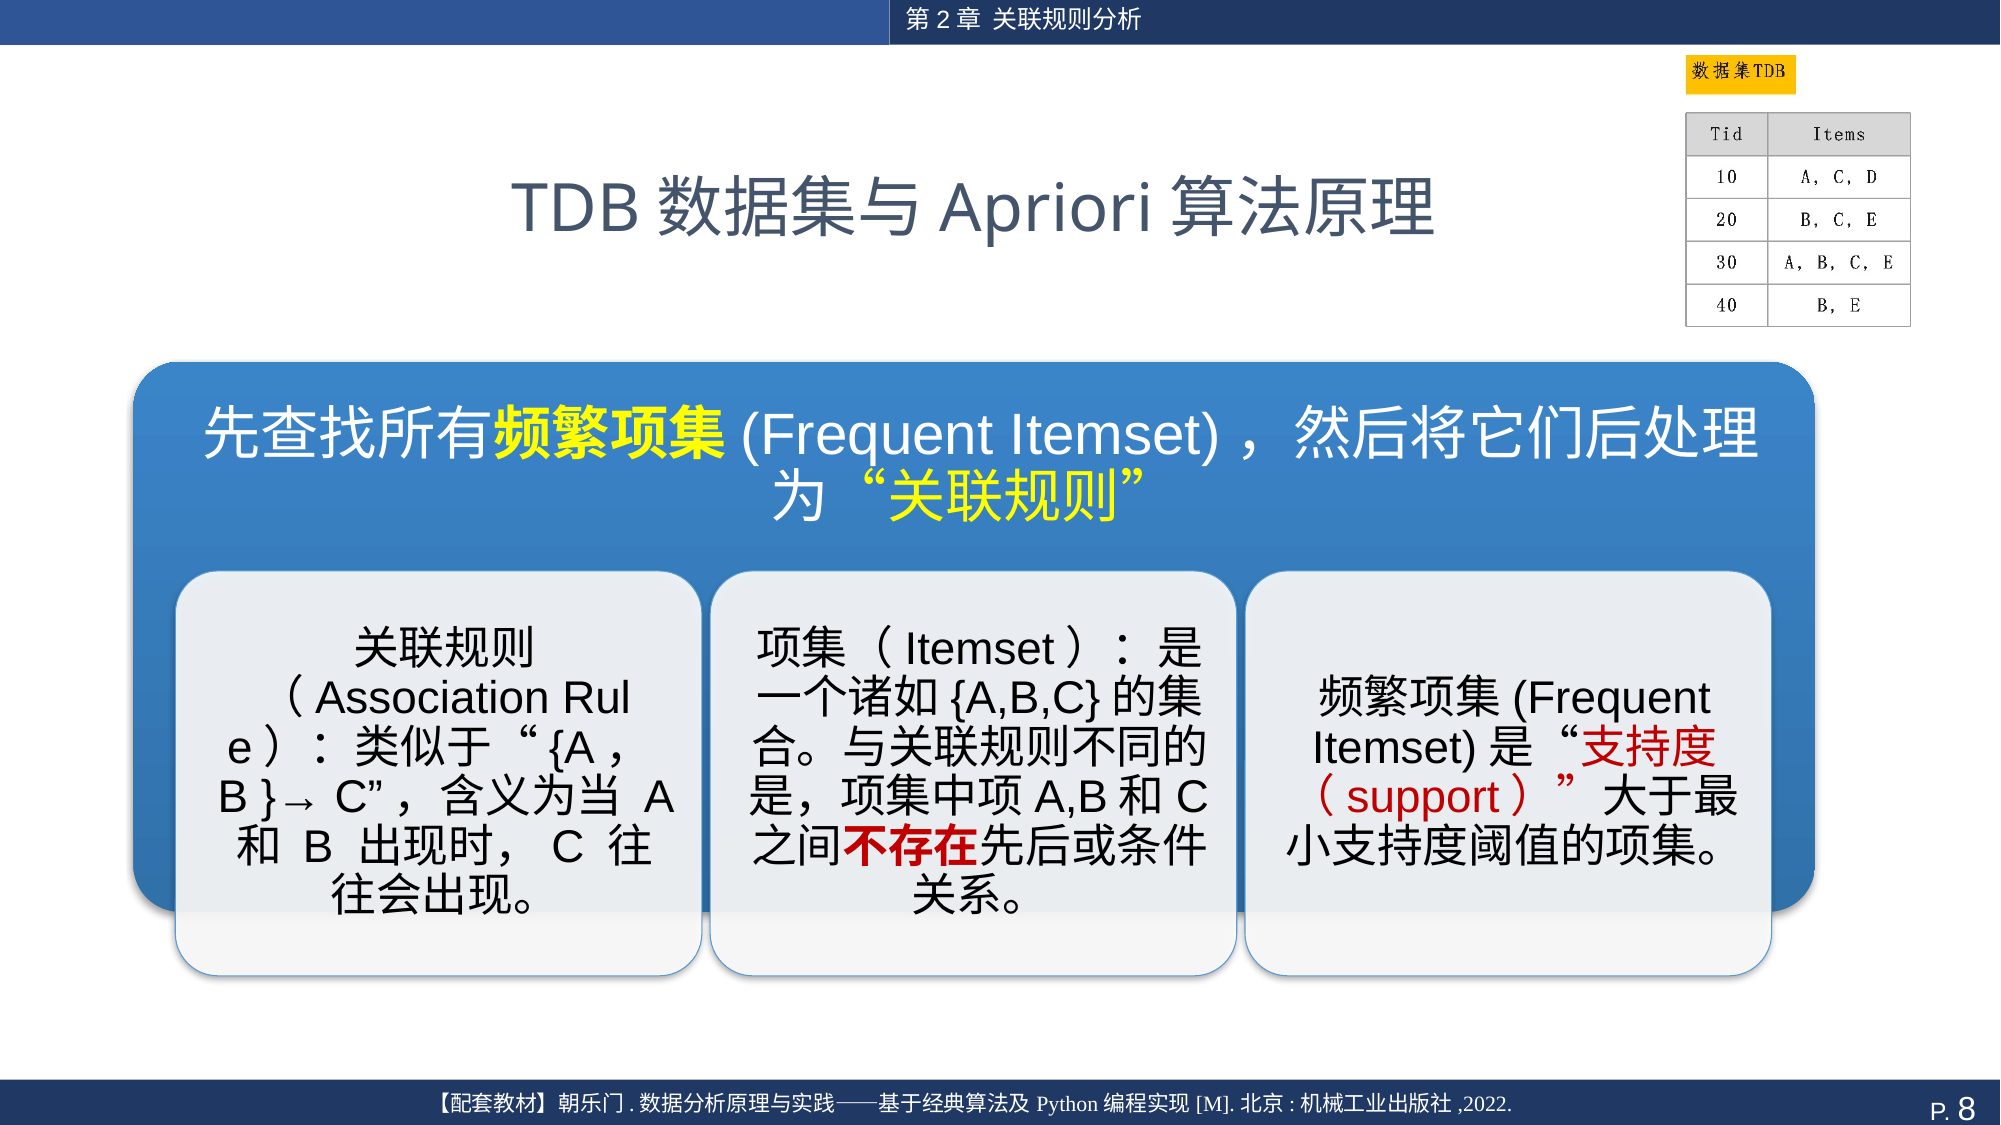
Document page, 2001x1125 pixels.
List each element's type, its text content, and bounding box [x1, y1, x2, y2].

title TDB数据集与Apriori算法原理 [359, 136, 1589, 245]
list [133, 245, 1816, 1028]
picture [1685, 55, 1911, 327]
list 第2章 关联规则分析 [890, 0, 1828, 43]
